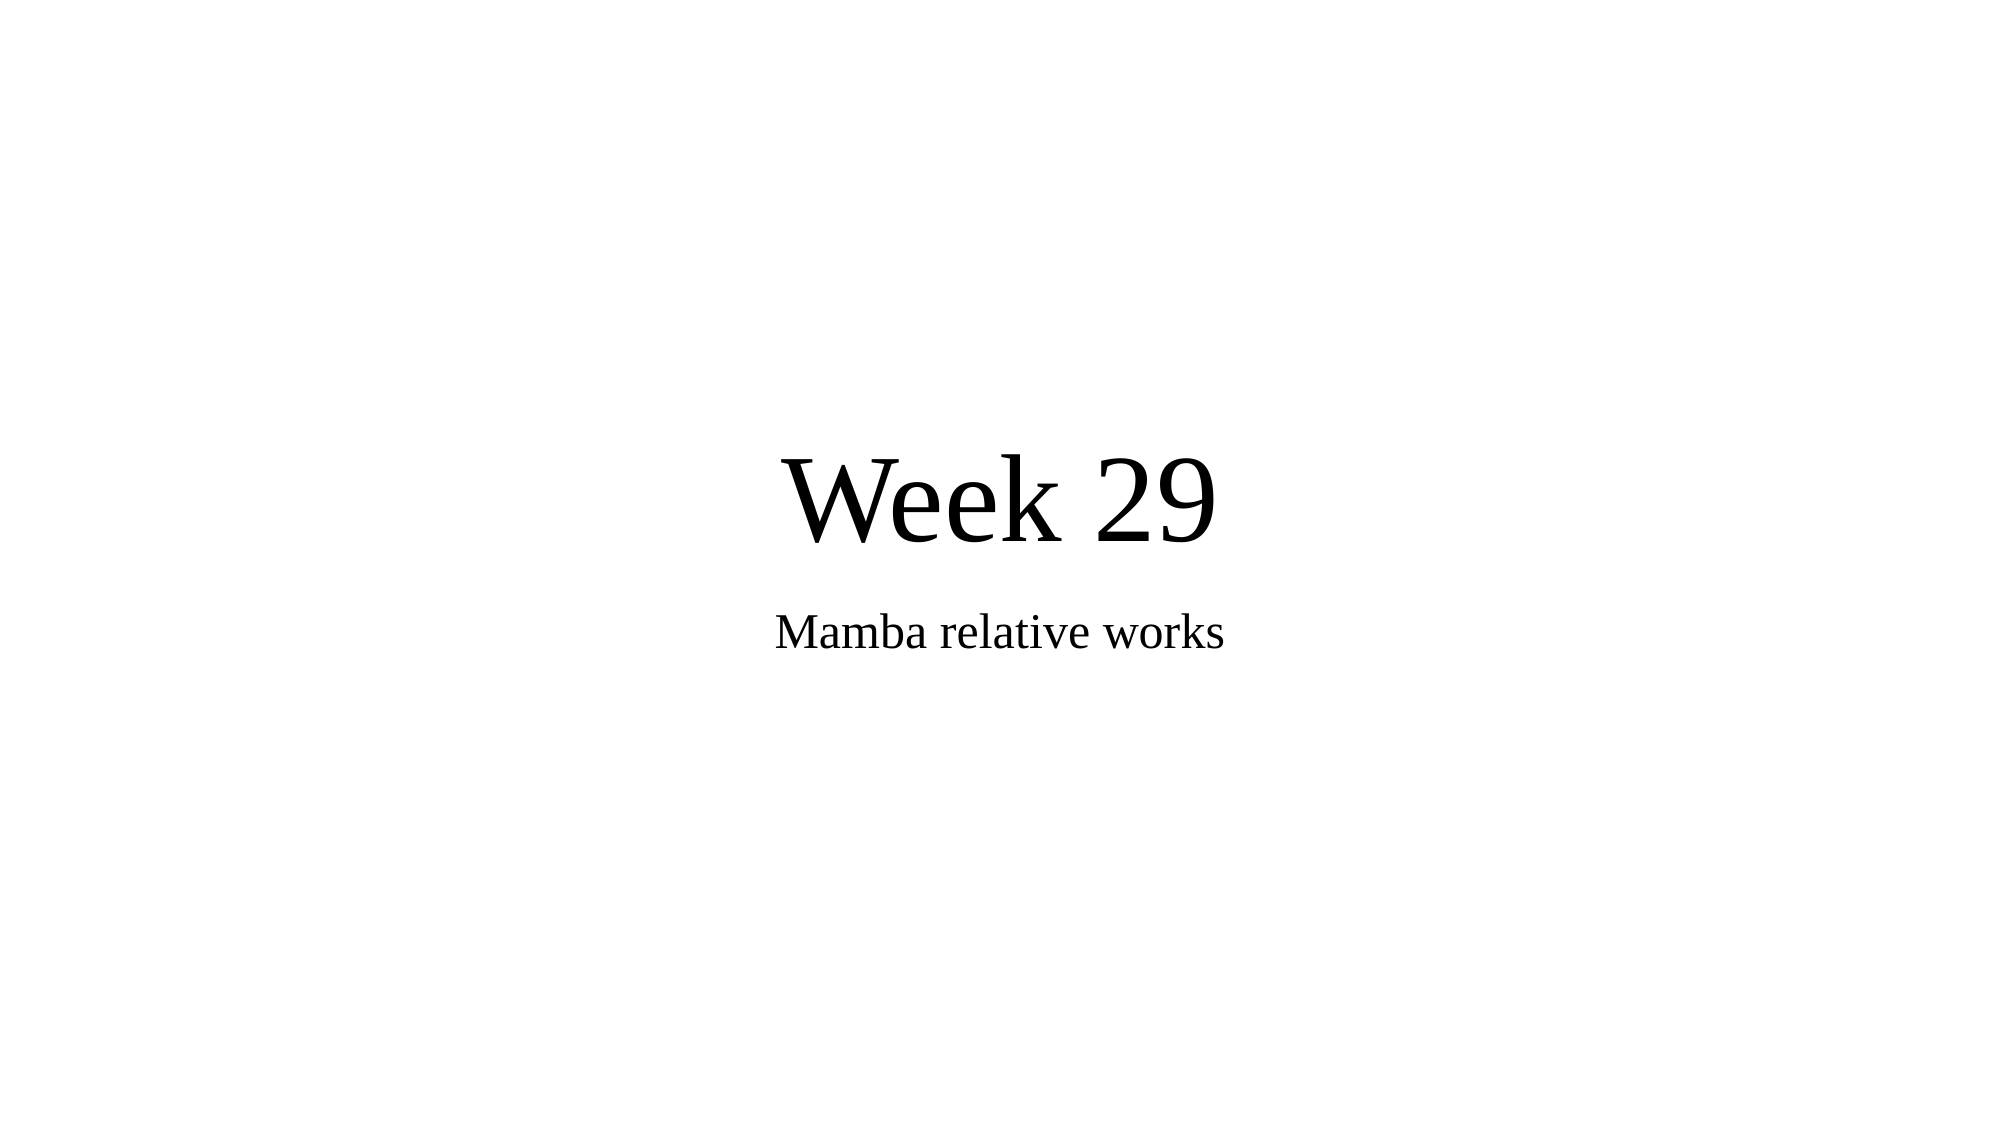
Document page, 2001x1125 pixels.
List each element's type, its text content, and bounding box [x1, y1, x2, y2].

subtitle Mamba relative works [249, 590, 1750, 863]
title Week 29 [249, 184, 1750, 576]
